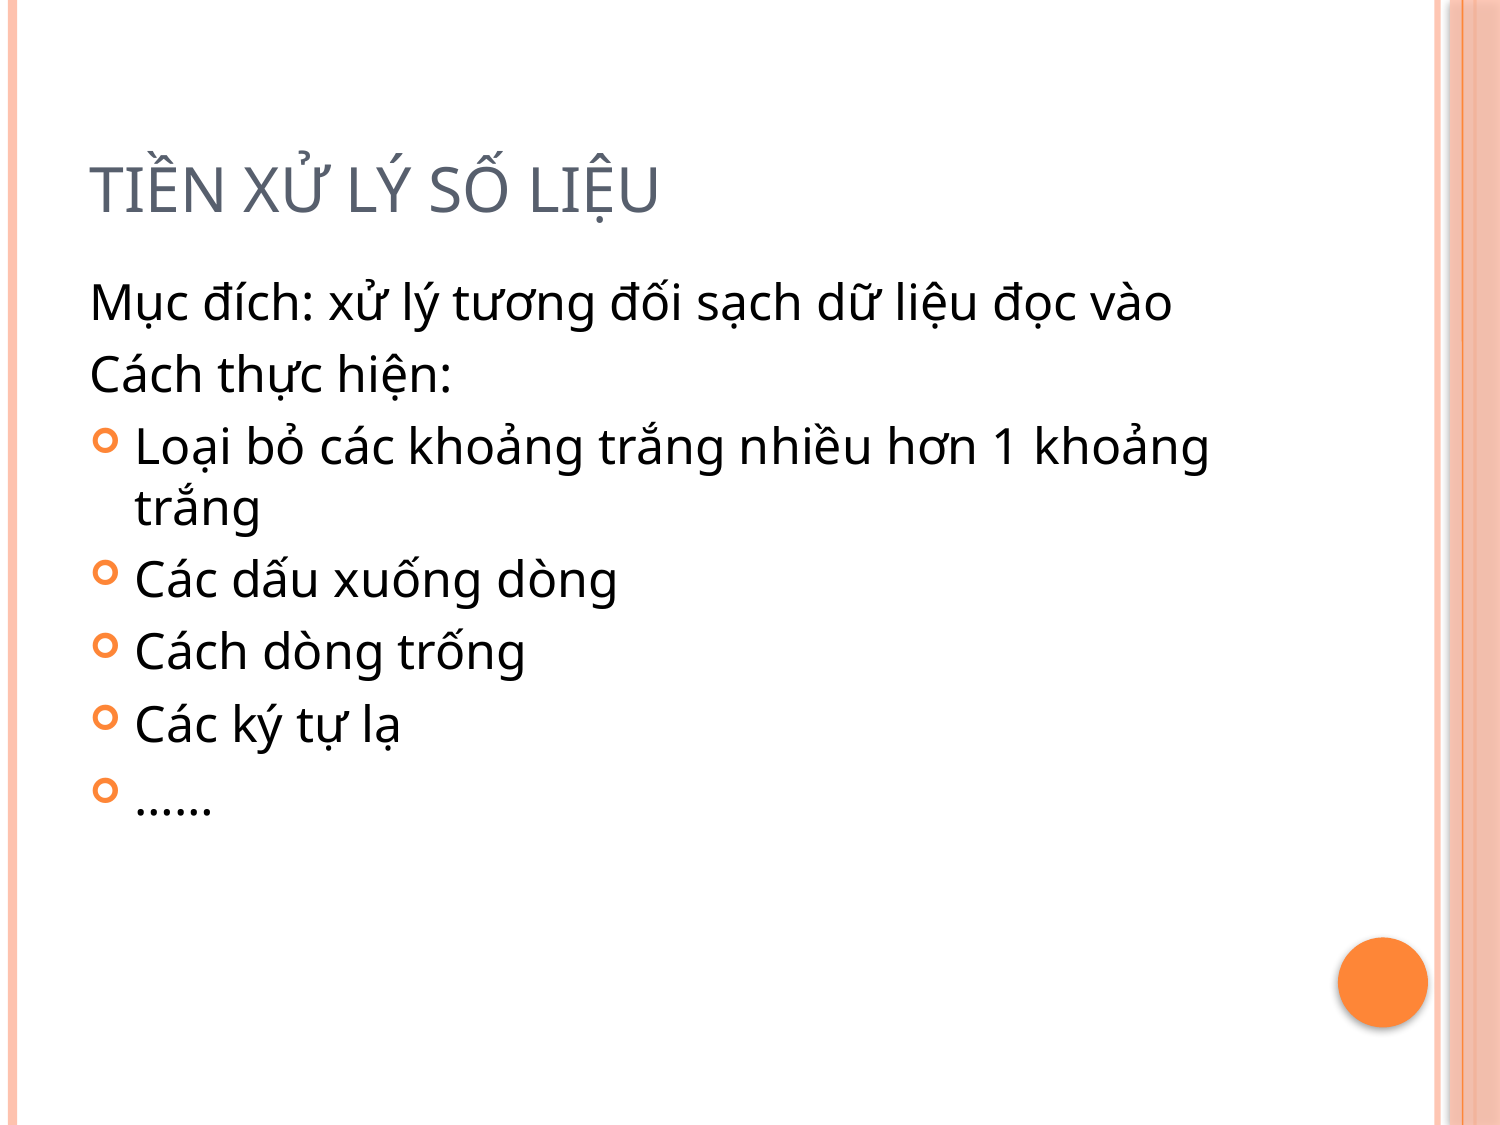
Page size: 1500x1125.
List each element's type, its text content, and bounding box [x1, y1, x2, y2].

title Tiền xử lý số liệu [75, 125, 1300, 233]
list Mục đích: xử lý tương đối sạch dữ liệu đọc vào Cách thực hiện: Loại bỏ các khoảng trắng nhiều hơn 1 khoảng trắng Các dấu xuống dòng Cách dòng trống Các ký tự lạ …… [75, 262, 1300, 1062]
